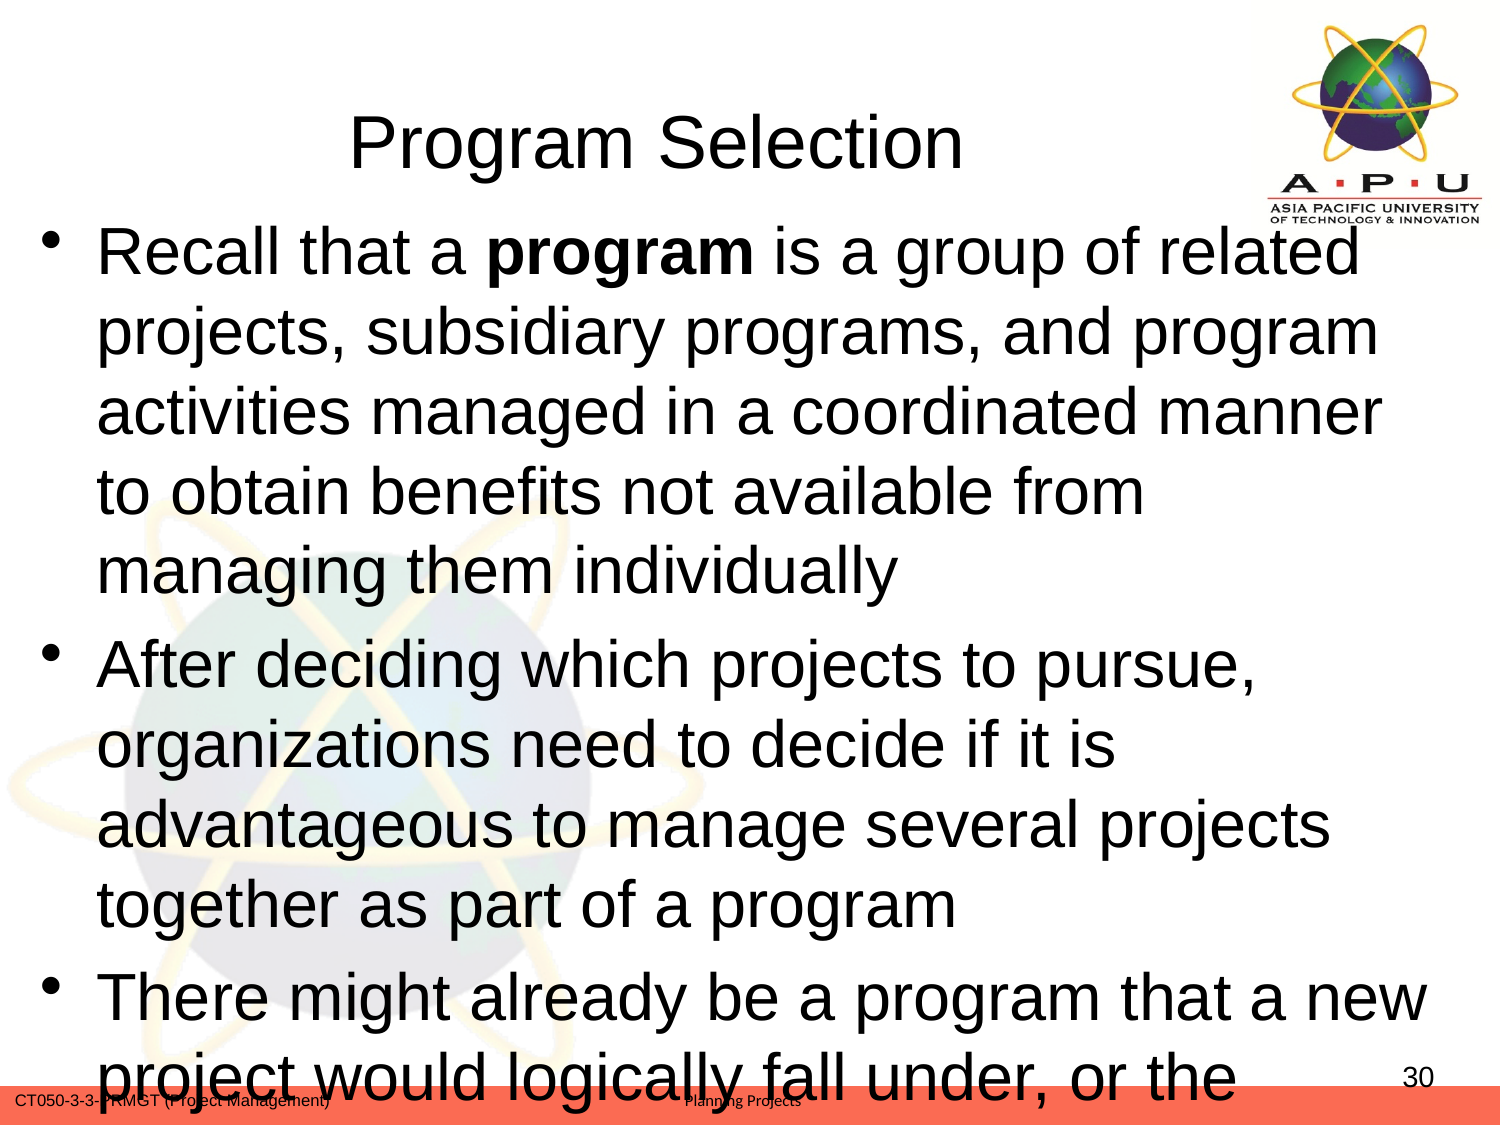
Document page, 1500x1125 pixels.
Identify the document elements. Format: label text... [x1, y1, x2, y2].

title Program Selection [79, 45, 1235, 200]
slide_number 30 [1387, 1051, 1479, 1112]
list Recall that a program is a group of related projects, subsidiary programs, and program activities managed in a coordinated manner to obtain benefits not available from managing them individually After deciding which projects to pursue, organizations need to decide if it is advantageous to manage several projects together as part of a program There might already be a program that a new project would logically fall under, or the organization might initiate a program and then approve projects for it [24, 200, 1450, 1010]
picture [1251, 0, 1500, 249]
